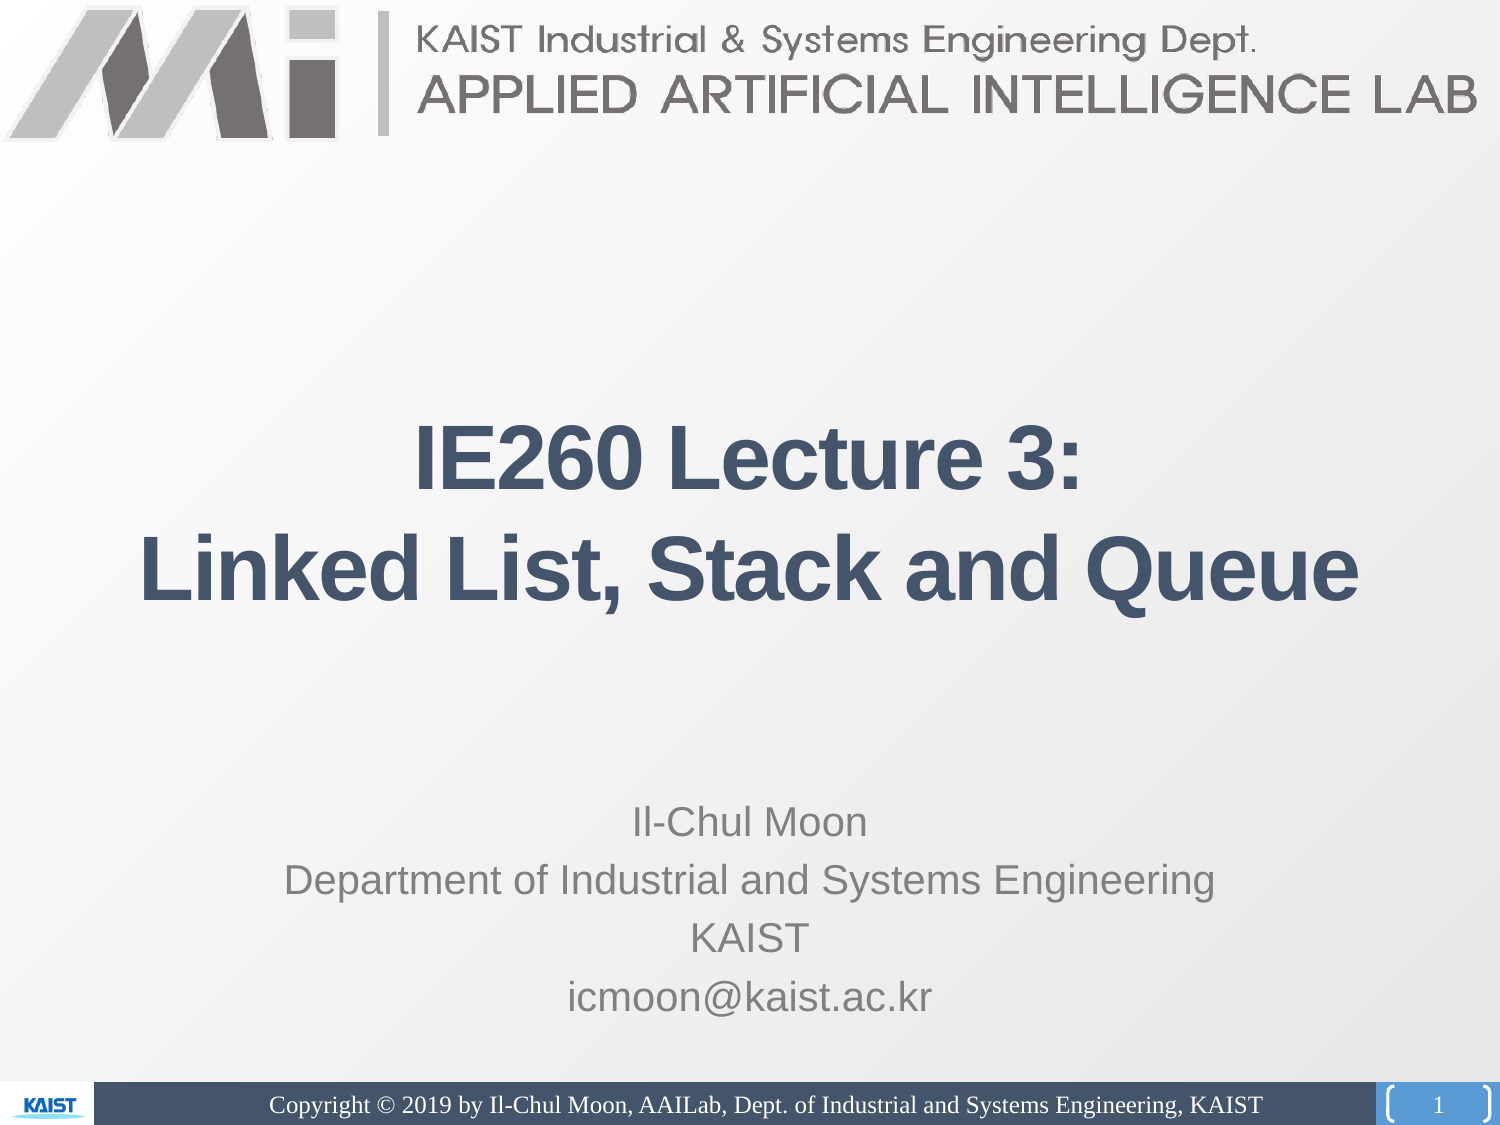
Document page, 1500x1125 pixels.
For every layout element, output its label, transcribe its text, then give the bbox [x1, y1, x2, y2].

slide_number 1 [1386, 1084, 1492, 1123]
picture [1, 5, 1500, 142]
title IE260 Lecture 3: Linked List, Stack and Queue [41, 371, 1459, 646]
picture [0, 1081, 94, 1125]
subtitle Il-Chul Moon Department of Industrial and Systems Engineering KAIST icmoon@kaist.ac.kr [41, 786, 1459, 1047]
